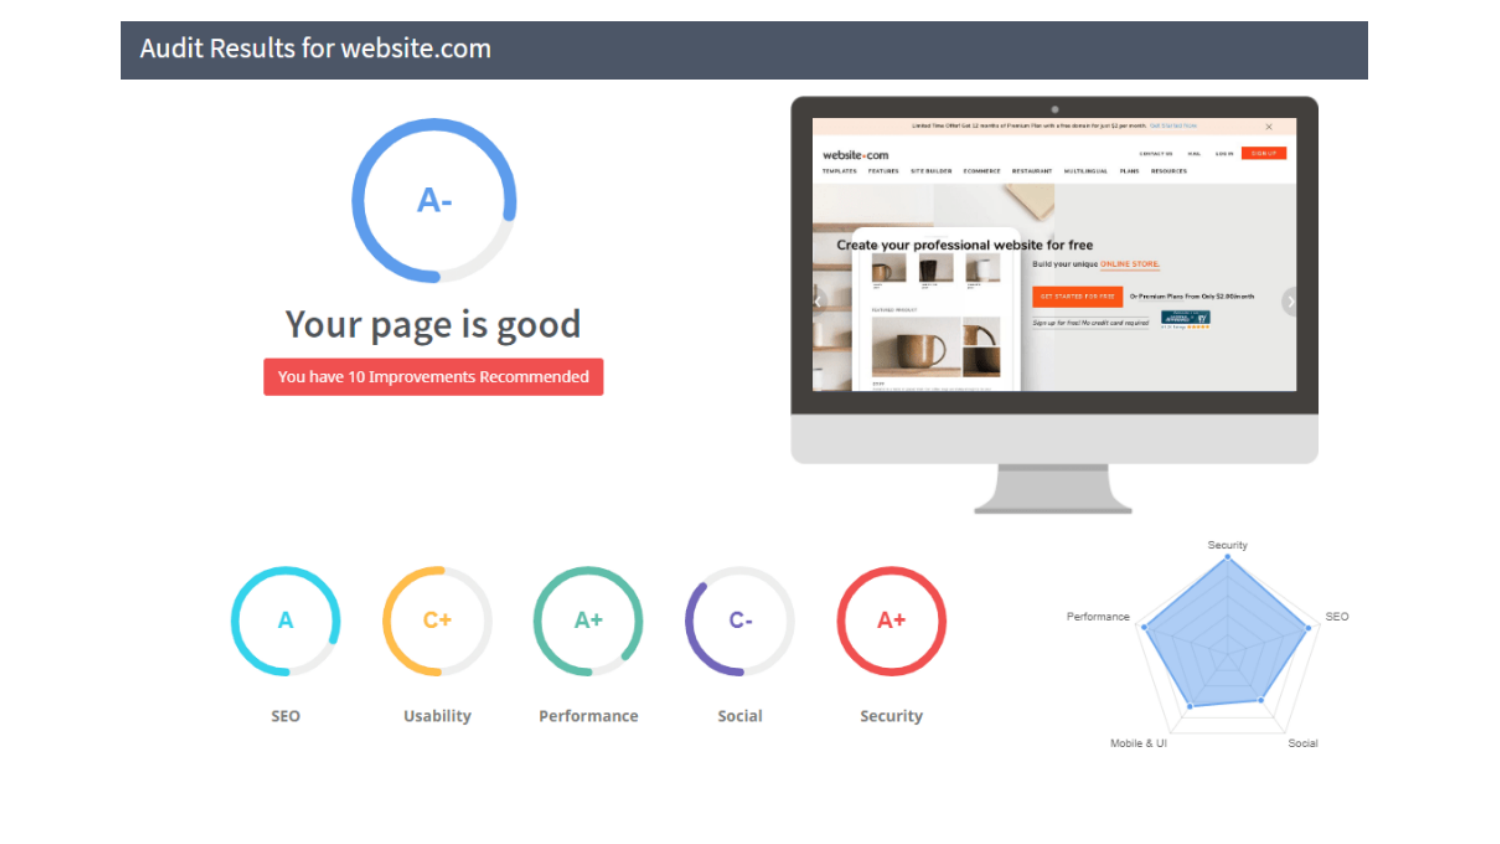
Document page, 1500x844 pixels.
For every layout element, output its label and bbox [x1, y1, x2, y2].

picture [101, 0, 1399, 844]
